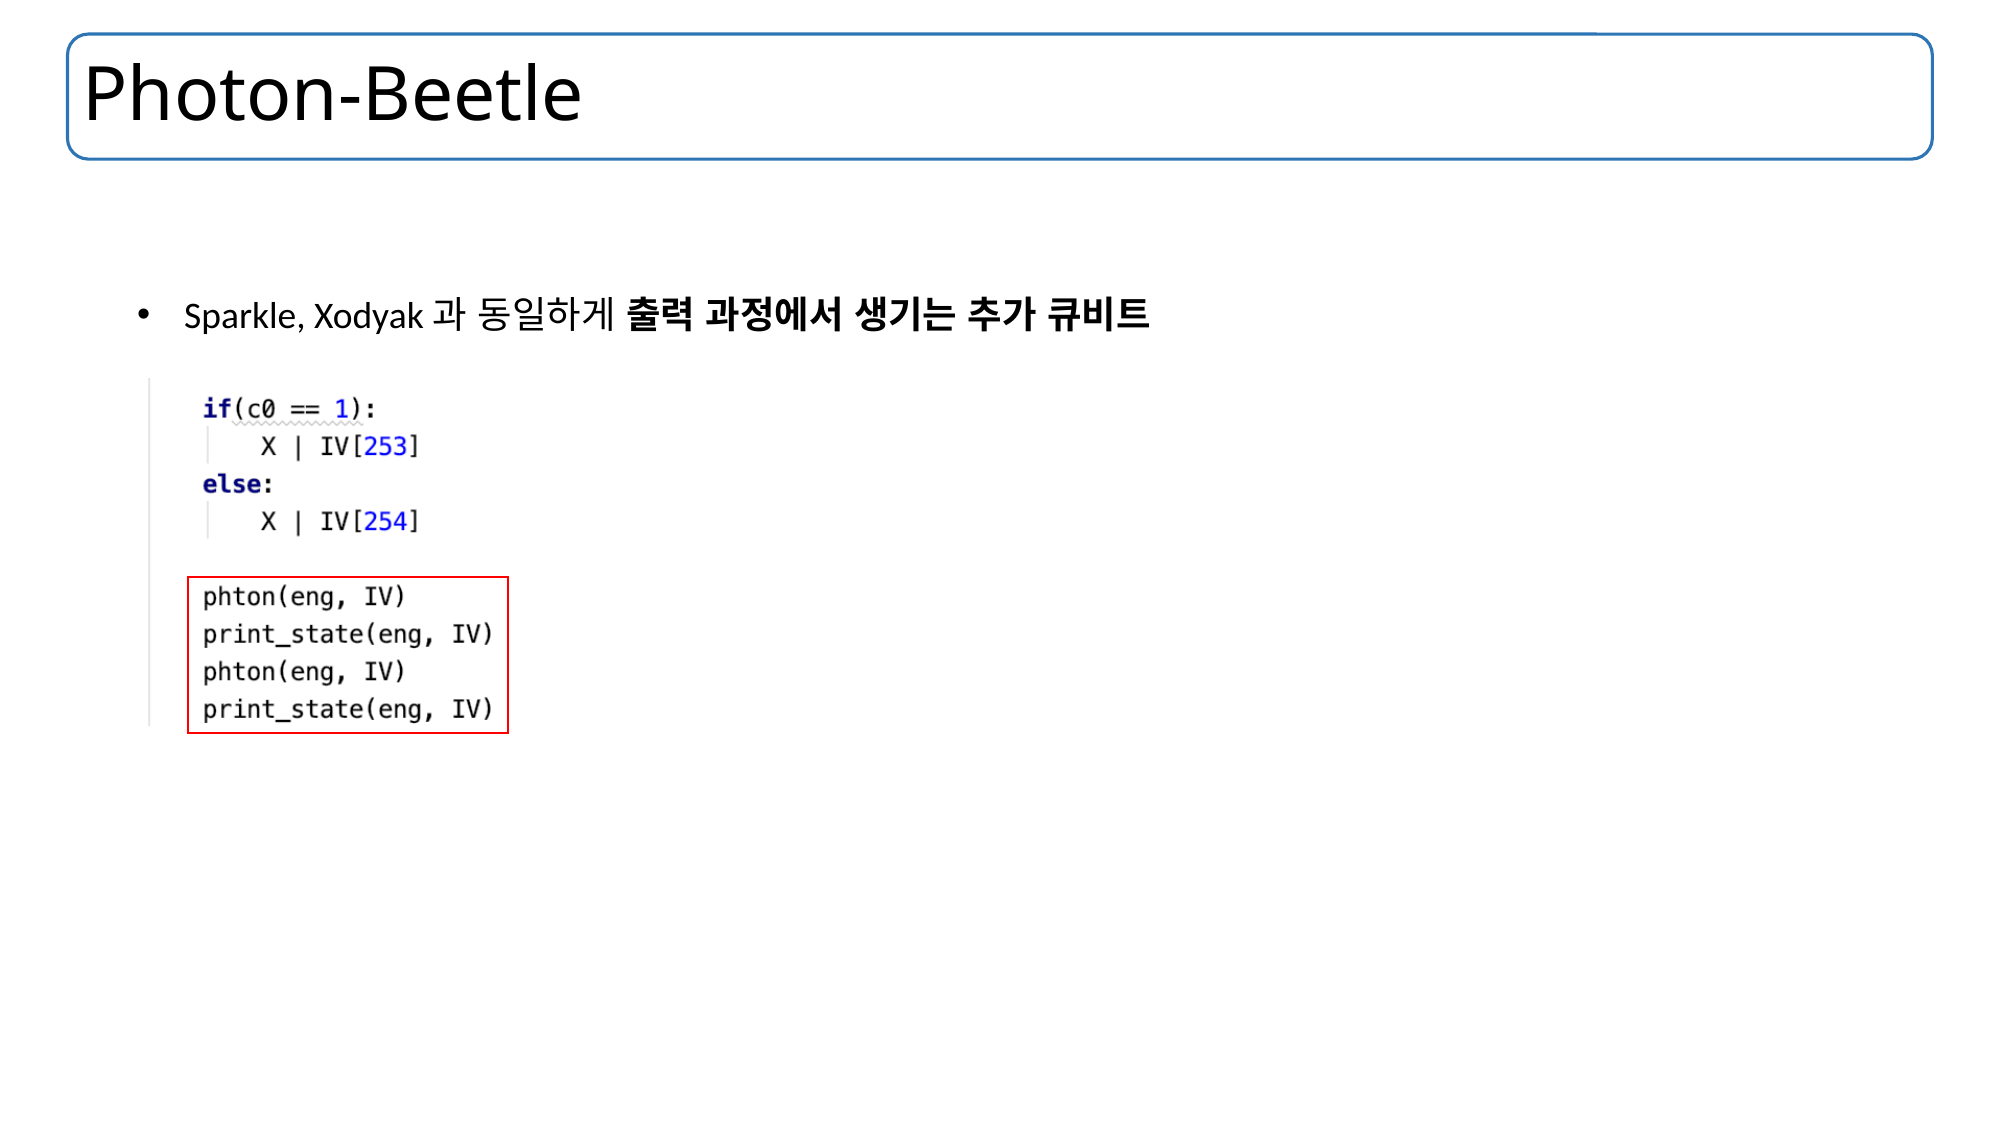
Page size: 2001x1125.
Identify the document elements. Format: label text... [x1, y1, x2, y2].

title Photon-Beetle [67, 34, 1933, 160]
picture [98, 378, 562, 747]
text_box Sparkle, Xodyak과 동일하게 출력 과정에서 생기는 추가 큐비트 [122, 283, 1167, 344]
